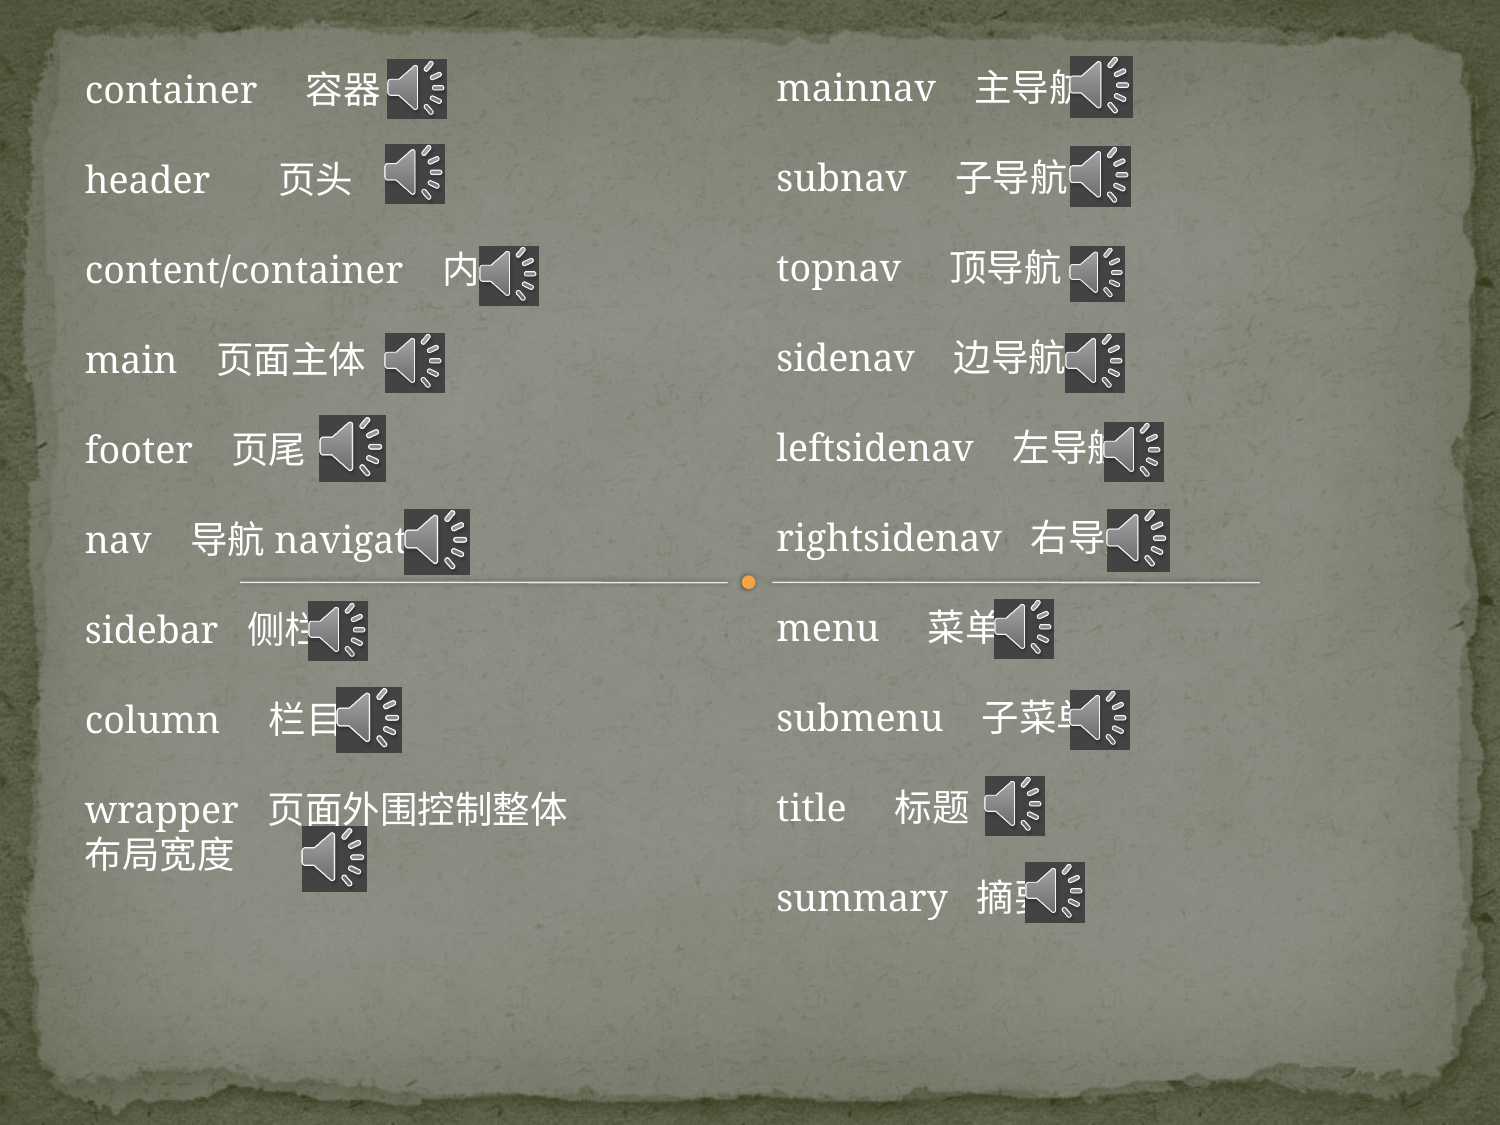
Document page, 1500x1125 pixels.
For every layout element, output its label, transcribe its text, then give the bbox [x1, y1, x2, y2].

picture [1025, 862, 1086, 923]
picture [384, 332, 445, 393]
picture [1069, 246, 1126, 302]
picture [1069, 55, 1133, 119]
picture [479, 245, 540, 306]
picture [1069, 145, 1132, 208]
picture [984, 775, 1045, 836]
picture [1069, 689, 1130, 750]
picture [1065, 332, 1126, 393]
picture [308, 601, 369, 662]
picture [336, 686, 403, 753]
picture [994, 598, 1055, 659]
picture [1106, 508, 1170, 572]
text_box mainnav 主导航 subnav 子导航 topnav 顶导航 sidenav 边导航 leftsidenav 左导航 rightsidenav 右导航 menu 菜单 submenu 子菜单 title 标题 summary 摘要 [761, 56, 1442, 927]
picture [301, 826, 368, 892]
picture [384, 143, 446, 205]
picture [1103, 421, 1164, 482]
picture [387, 59, 448, 120]
text_box container 容器 header 页头 content/container 内容 main 页面主体 footer 页尾 nav 导航navigation sidebar 侧栏 column 栏目 wrapper 页面外围控制整体 布局宽度 [70, 58, 703, 884]
picture [404, 508, 471, 575]
picture [319, 415, 386, 482]
